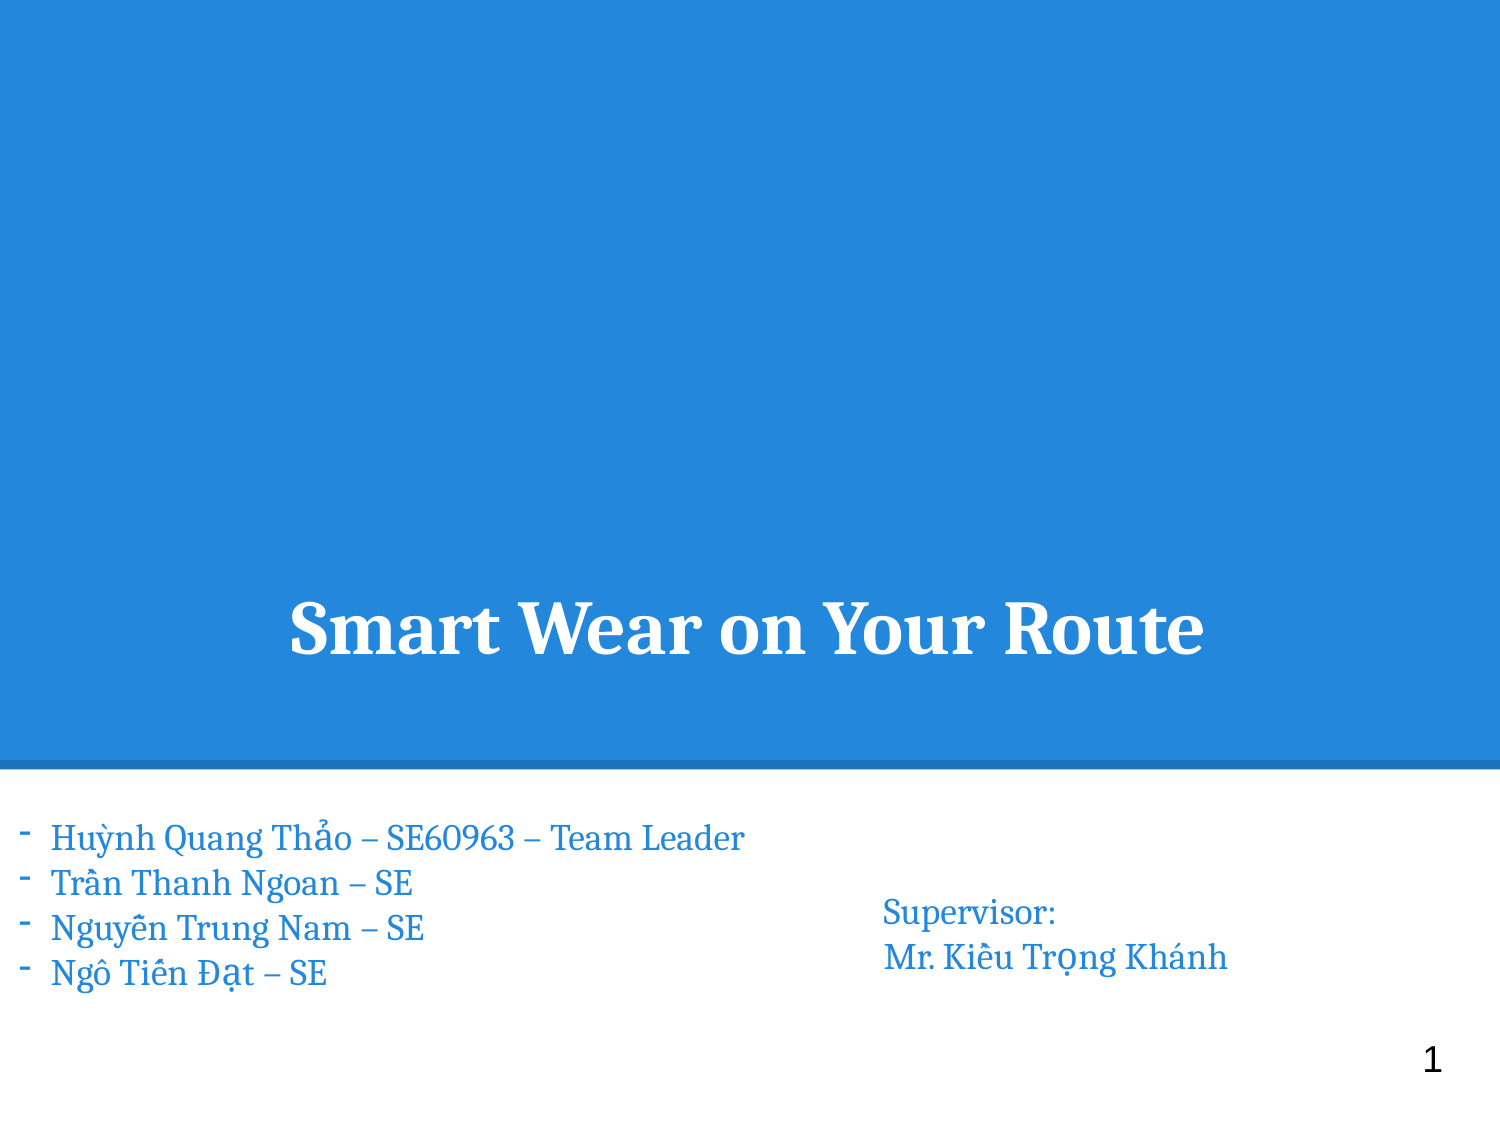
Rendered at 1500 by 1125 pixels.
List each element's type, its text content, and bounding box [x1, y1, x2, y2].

text_box Huỳnh Quang Thảo – SE60963 – Team Leader Trần Thanh Ngoan – SE Nguyễn Trung Nam – SE Ngô Tiến Đạt – SE [0, 804, 805, 1034]
text_box Supervisor: Mr. Kiều Trọng Khánh [875, 878, 1285, 1066]
slide_number 1 [1413, 1033, 1465, 1082]
title Smart Wear on Your Route [214, 475, 1285, 679]
